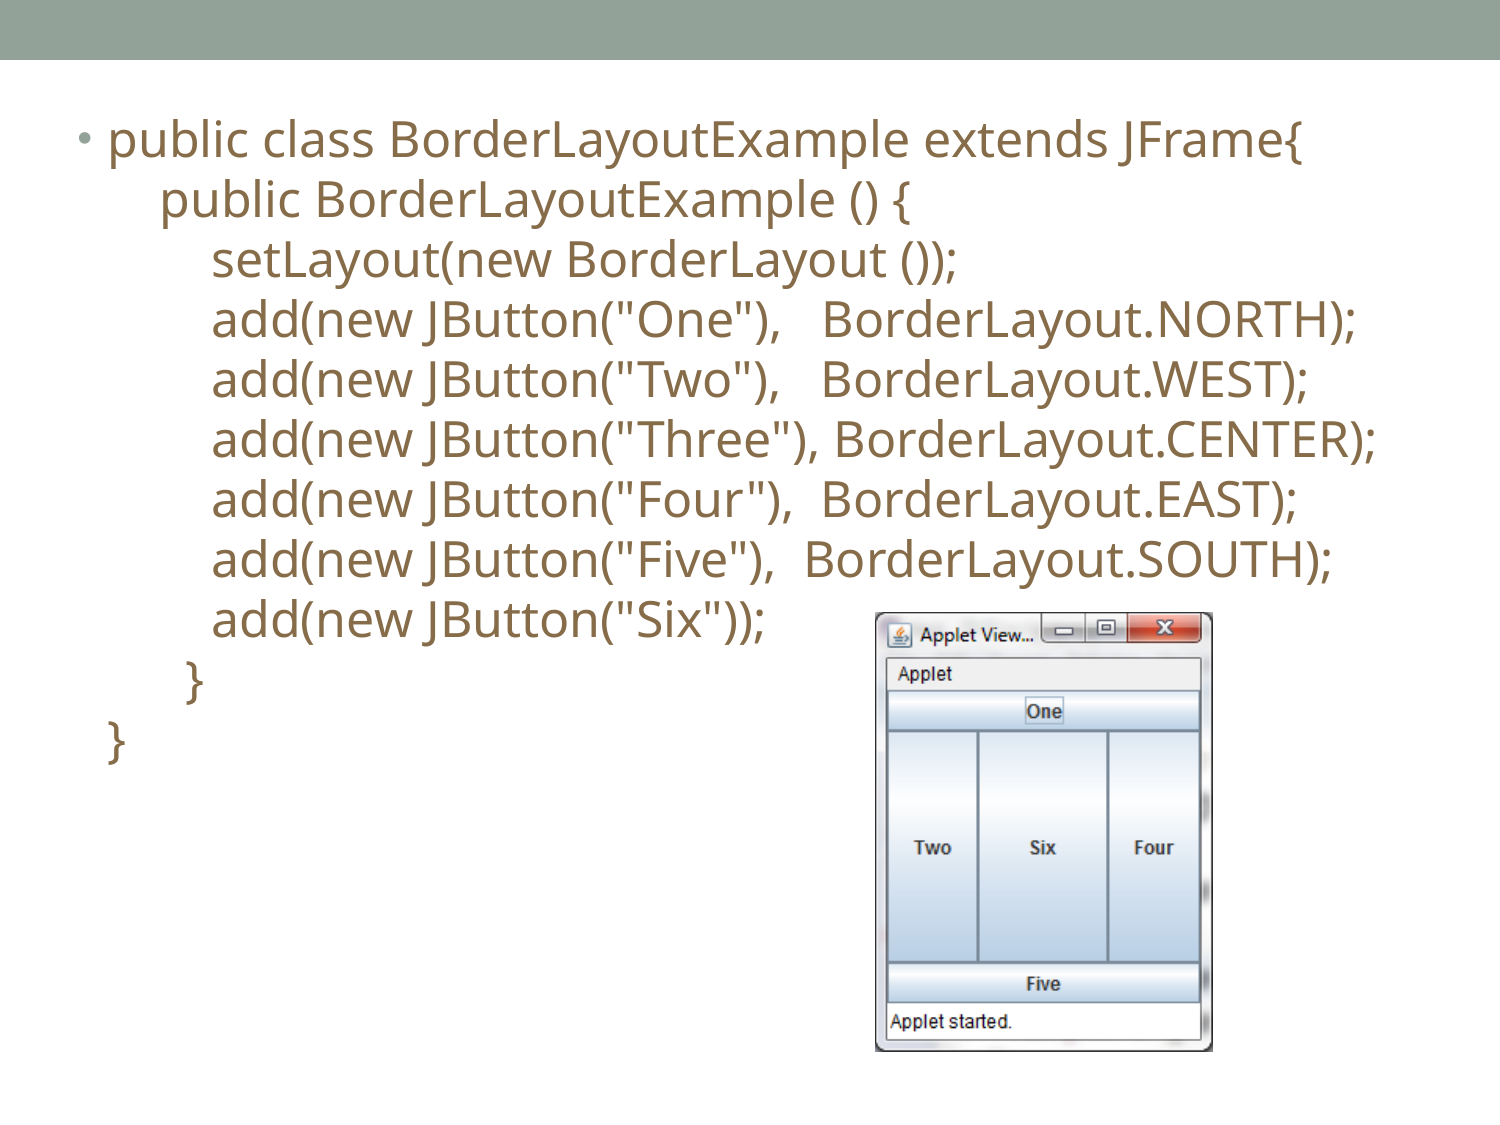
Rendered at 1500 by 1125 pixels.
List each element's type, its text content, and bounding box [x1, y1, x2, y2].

picture [874, 612, 1213, 1052]
list public class BorderLayoutExample extends JFrame{ public BorderLayoutExample () { setLayout(new BorderLayout ()); add(new JButton("One"), BorderLayout.NORTH); add(new JButton("Two"), BorderLayout.WEST); add(new JButton("Three"), BorderLayout.CENTER); add(new JButton("Four"), BorderLayout.EAST); add(new JButton("Five"), BorderLayout.SOUTH); add(new JButton("Six")); } } [62, 99, 1413, 900]
